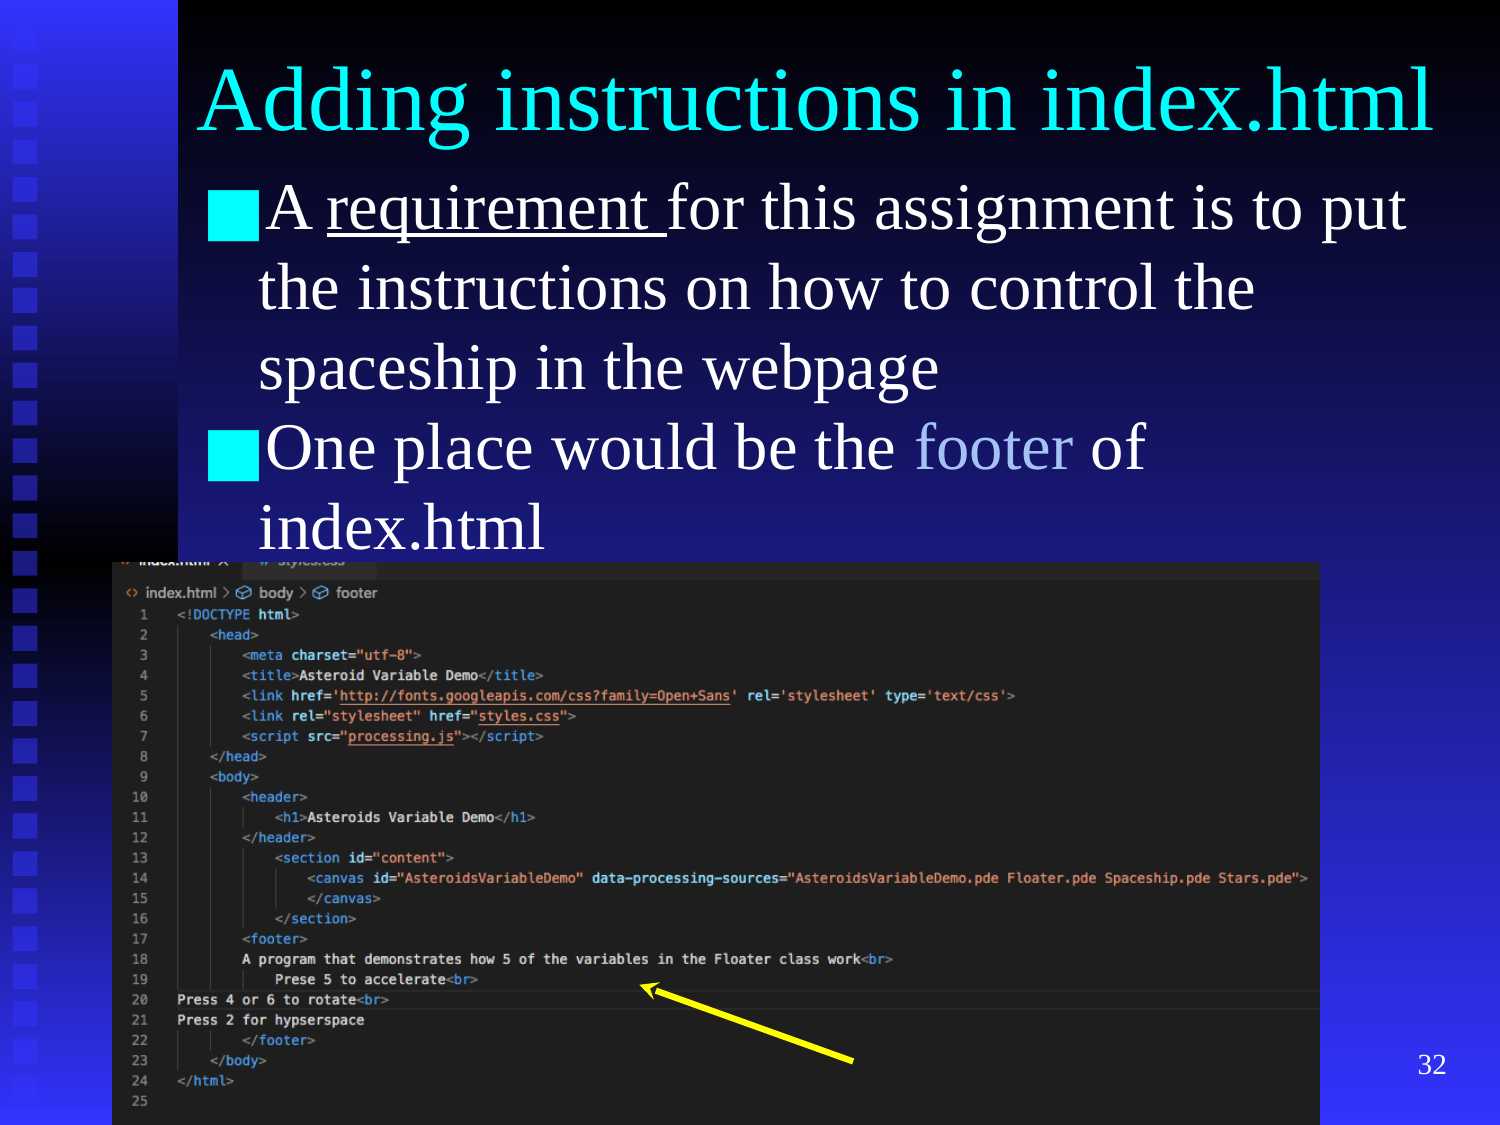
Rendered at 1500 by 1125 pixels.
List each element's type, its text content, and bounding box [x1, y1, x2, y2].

text_box ‹#› [1325, 1024, 1463, 1100]
picture [112, 562, 1320, 1125]
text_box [639, 984, 854, 1062]
list A requirement for this assignment is to put the instructions on how to control the spaceship in the webpage One place would be the footer of index.html [187, 155, 1463, 413]
title Adding instructions in index.html [181, 0, 1457, 188]
